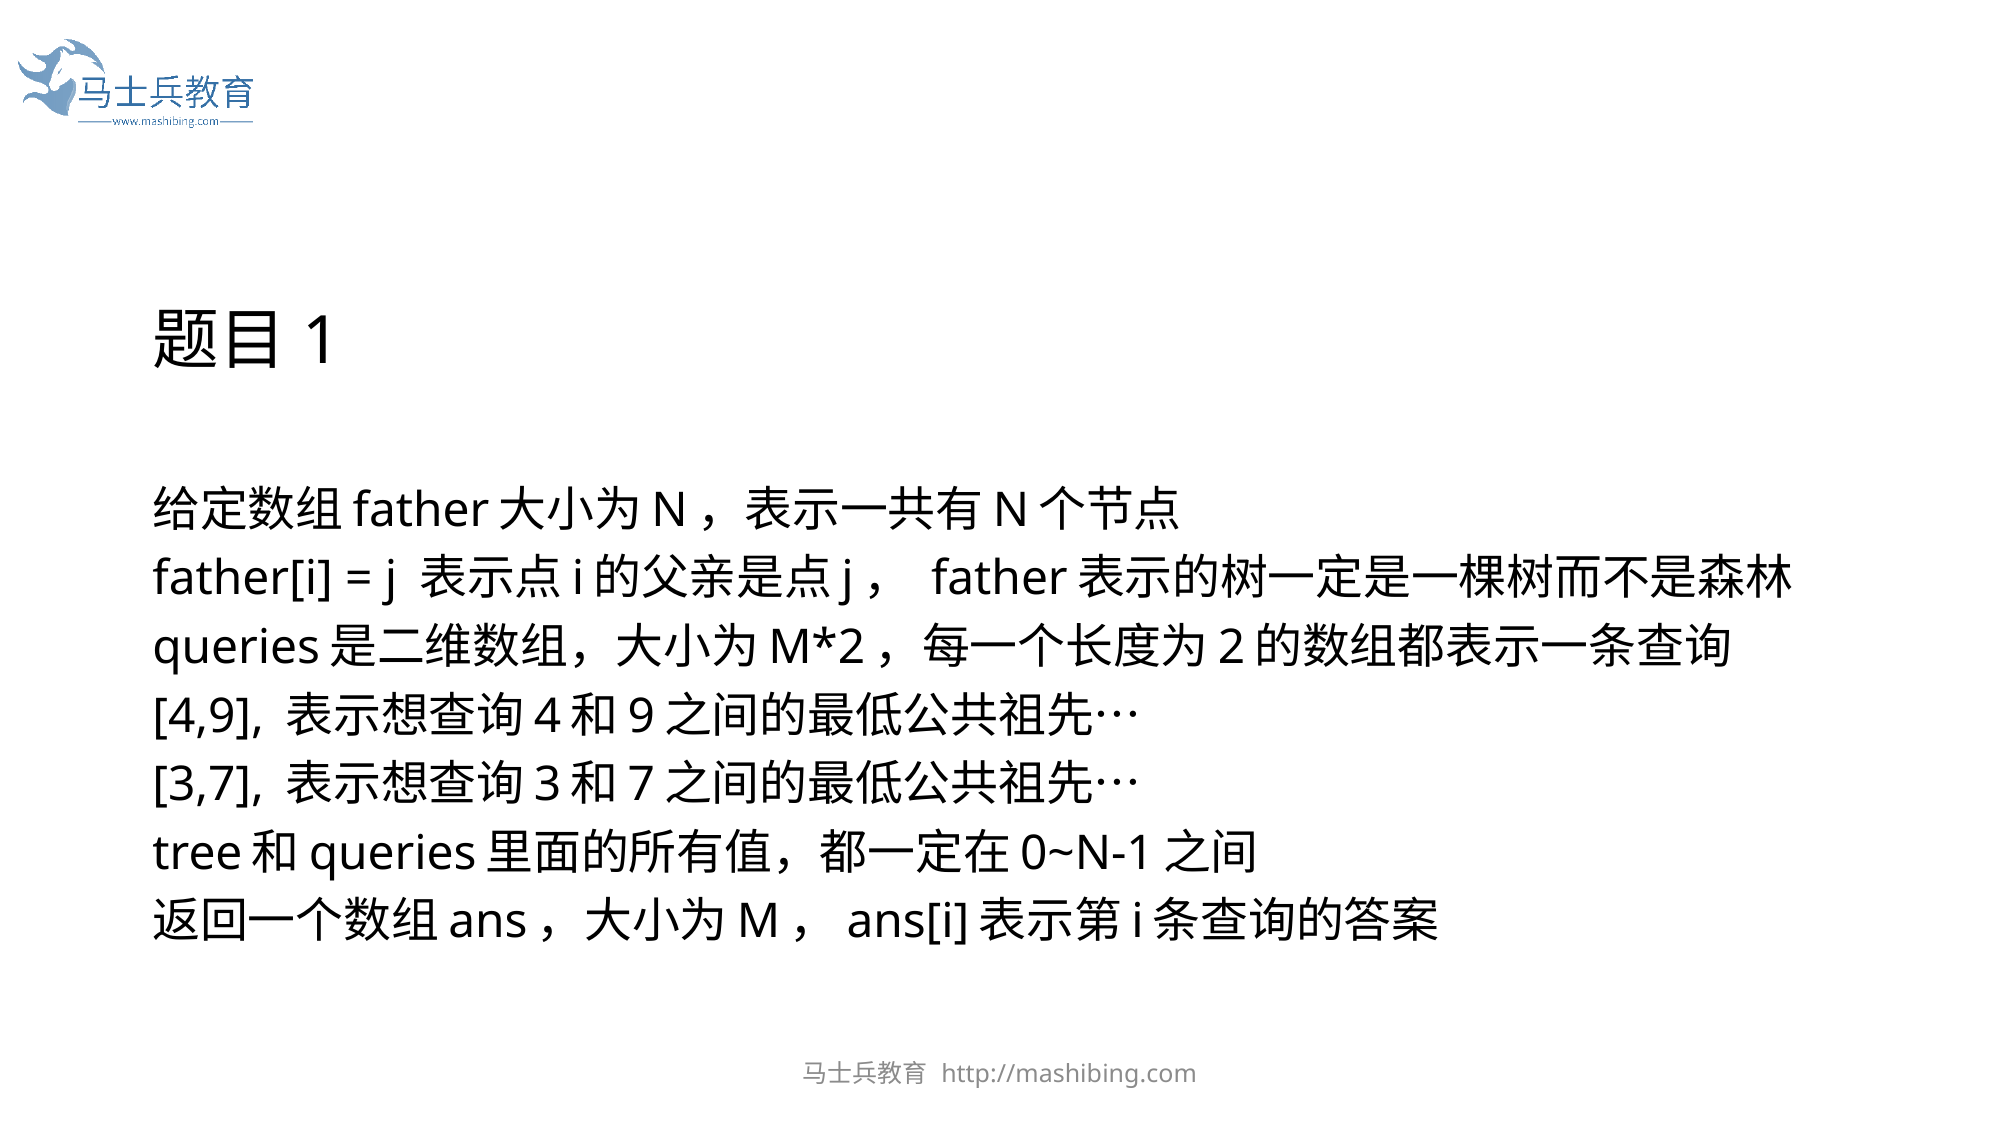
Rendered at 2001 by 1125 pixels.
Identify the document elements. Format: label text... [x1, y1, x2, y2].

list 给定数组father大小为N，表示一共有N个节点 father[i] = j 表示点i的父亲是点j， father表示的树一定是一棵树而不是森林 queries是二维数组，大小为M*2，每一个长度为2的数组都表示一条查询 [4,9], 表示想查询4和9之间的最低公共祖先… [3,7], 表示想查询3和7之间的最低公共祖先… tree和queries里面的所有值，都一定在0~N-1之间 返回一个数组ans，大小为M，ans[i]表示第i条查询的答案 [137, 477, 1863, 960]
title 题目1 [137, 205, 1863, 477]
picture [7, 5, 276, 177]
footer 马士兵教育 http://mashibing.com [662, 1042, 1338, 1103]
